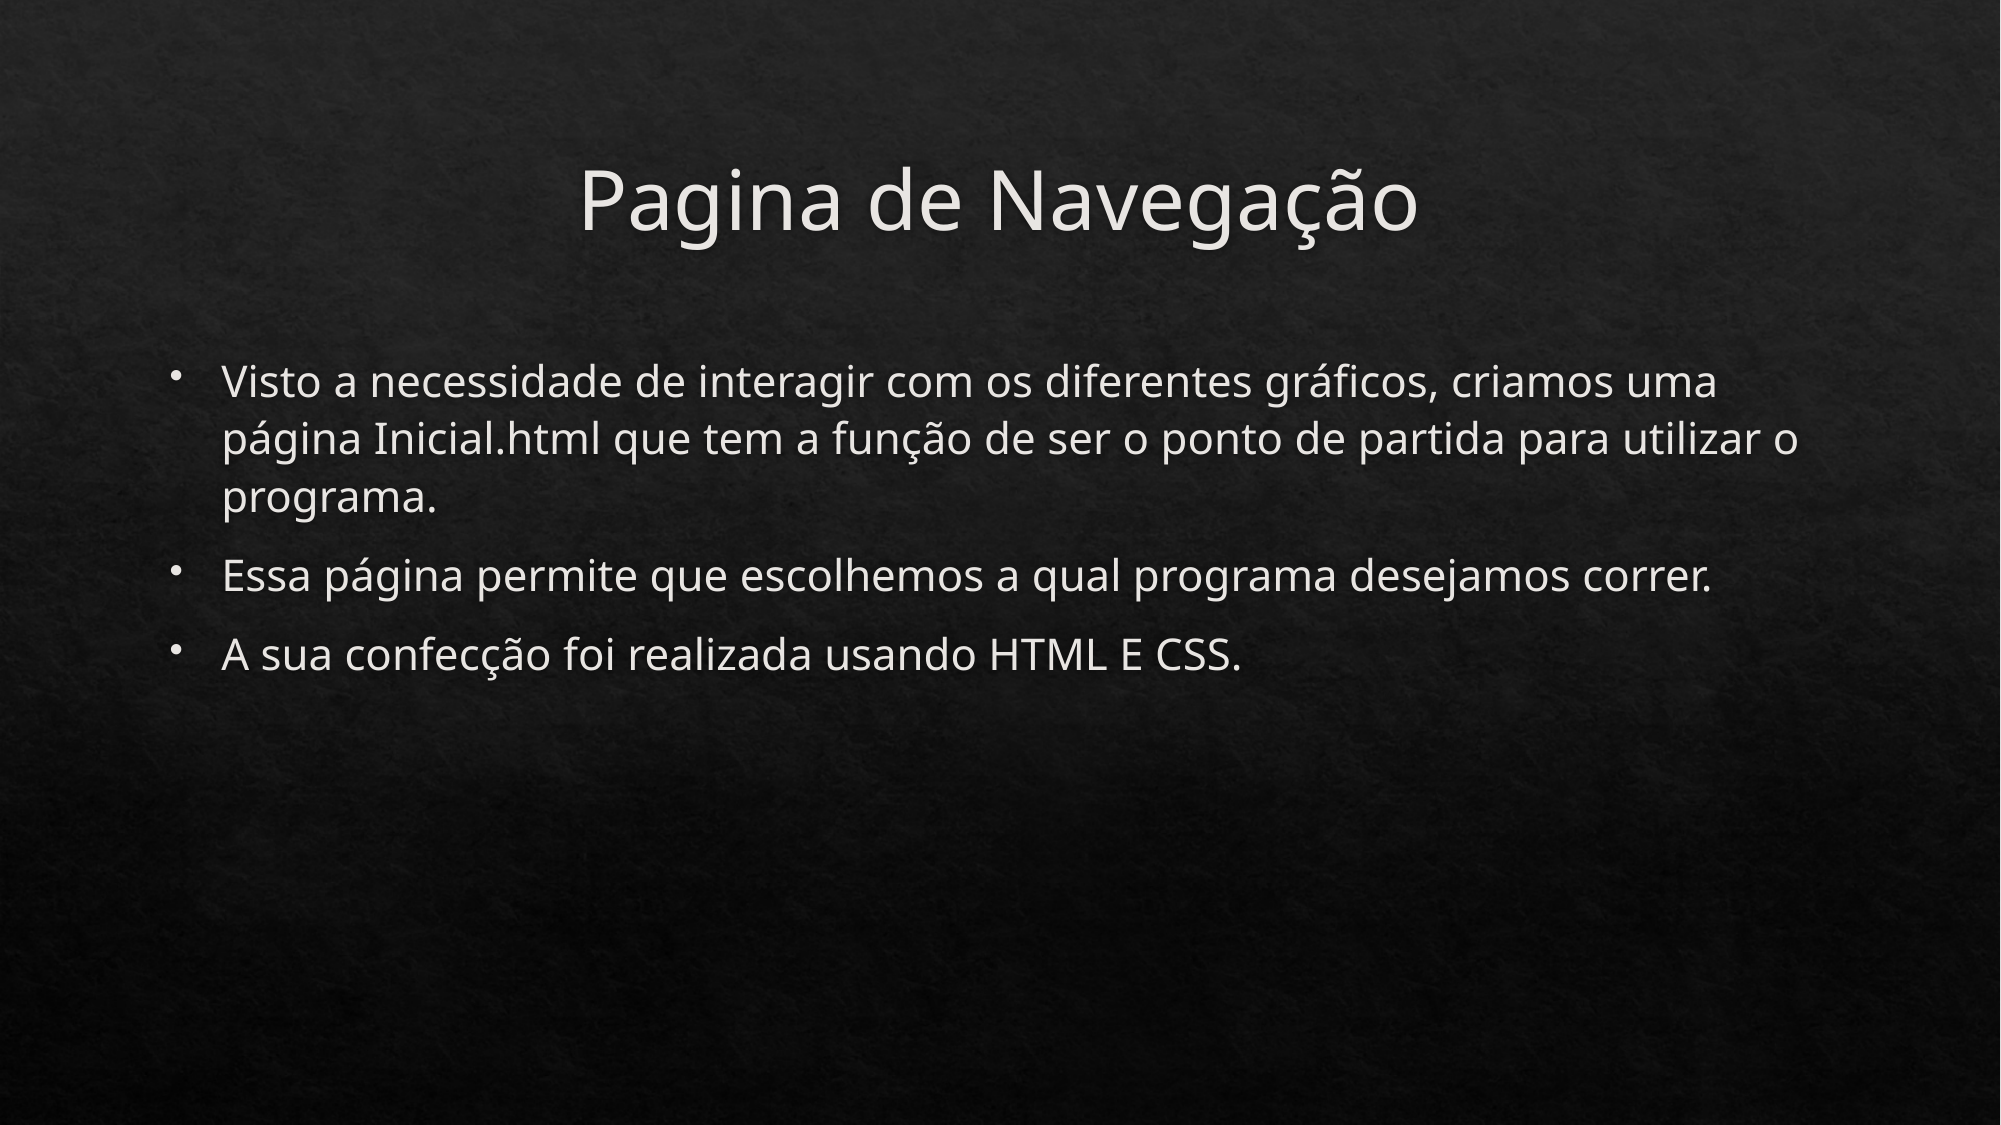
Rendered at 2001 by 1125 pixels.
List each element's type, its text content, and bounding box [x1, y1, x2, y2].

title Pagina de Navegação [149, 99, 1849, 307]
list Visto a necessidade de interagir com os diferentes gráficos, criamos uma página Inicial.html que tem a função de ser o ponto de partida para utilizar o programa. Essa página permite que escolhemos a qual programa desejamos correr. A sua confecção foi realizada usando HTML E CSS. [149, 340, 1849, 950]
